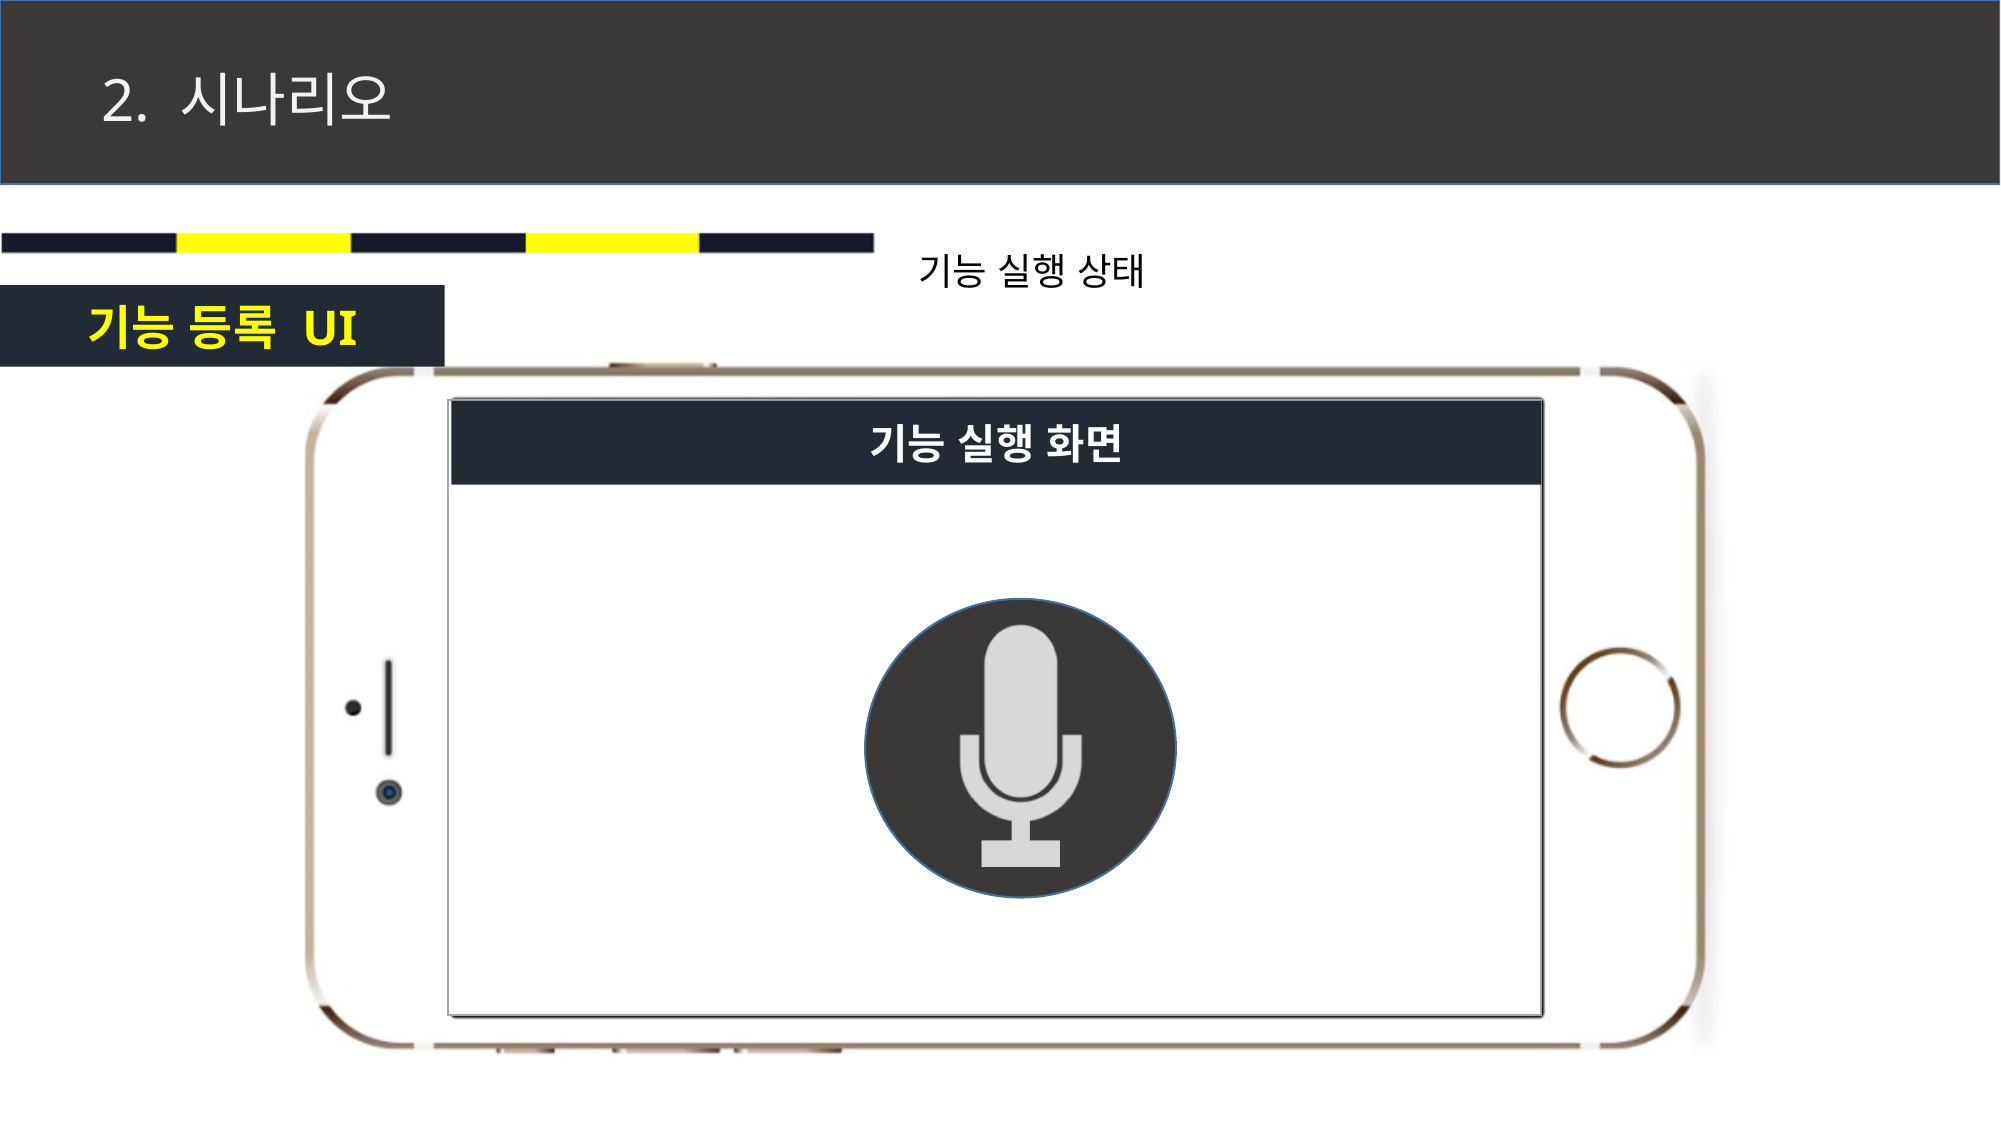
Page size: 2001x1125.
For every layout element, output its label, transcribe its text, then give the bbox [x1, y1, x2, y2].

title 2. 시나리오 [86, 46, 655, 142]
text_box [447, 399, 1542, 1016]
text_box 기능 등록 UI [0, 284, 446, 368]
picture [0, 0, 1760, 1125]
